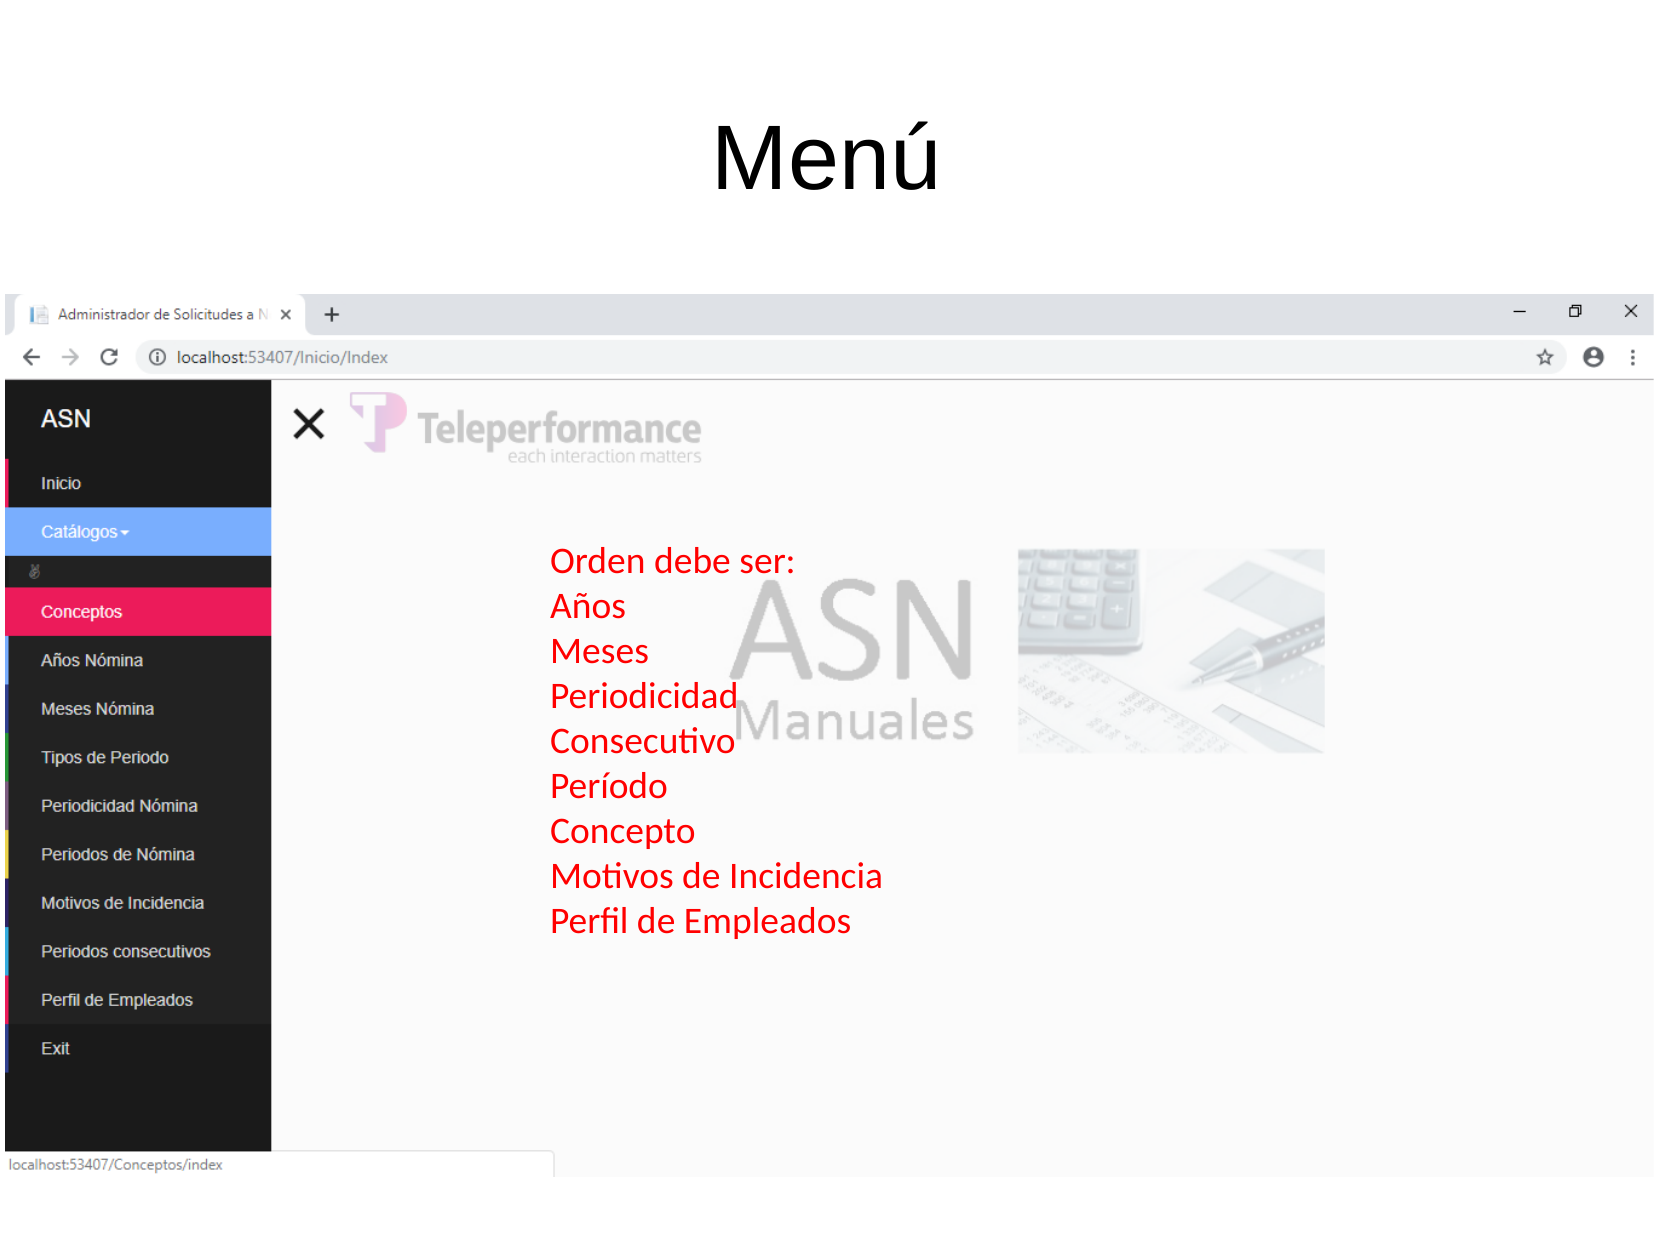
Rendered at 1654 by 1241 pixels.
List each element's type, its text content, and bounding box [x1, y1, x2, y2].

picture [5, 294, 1654, 1177]
title Menú [82, 49, 1571, 257]
